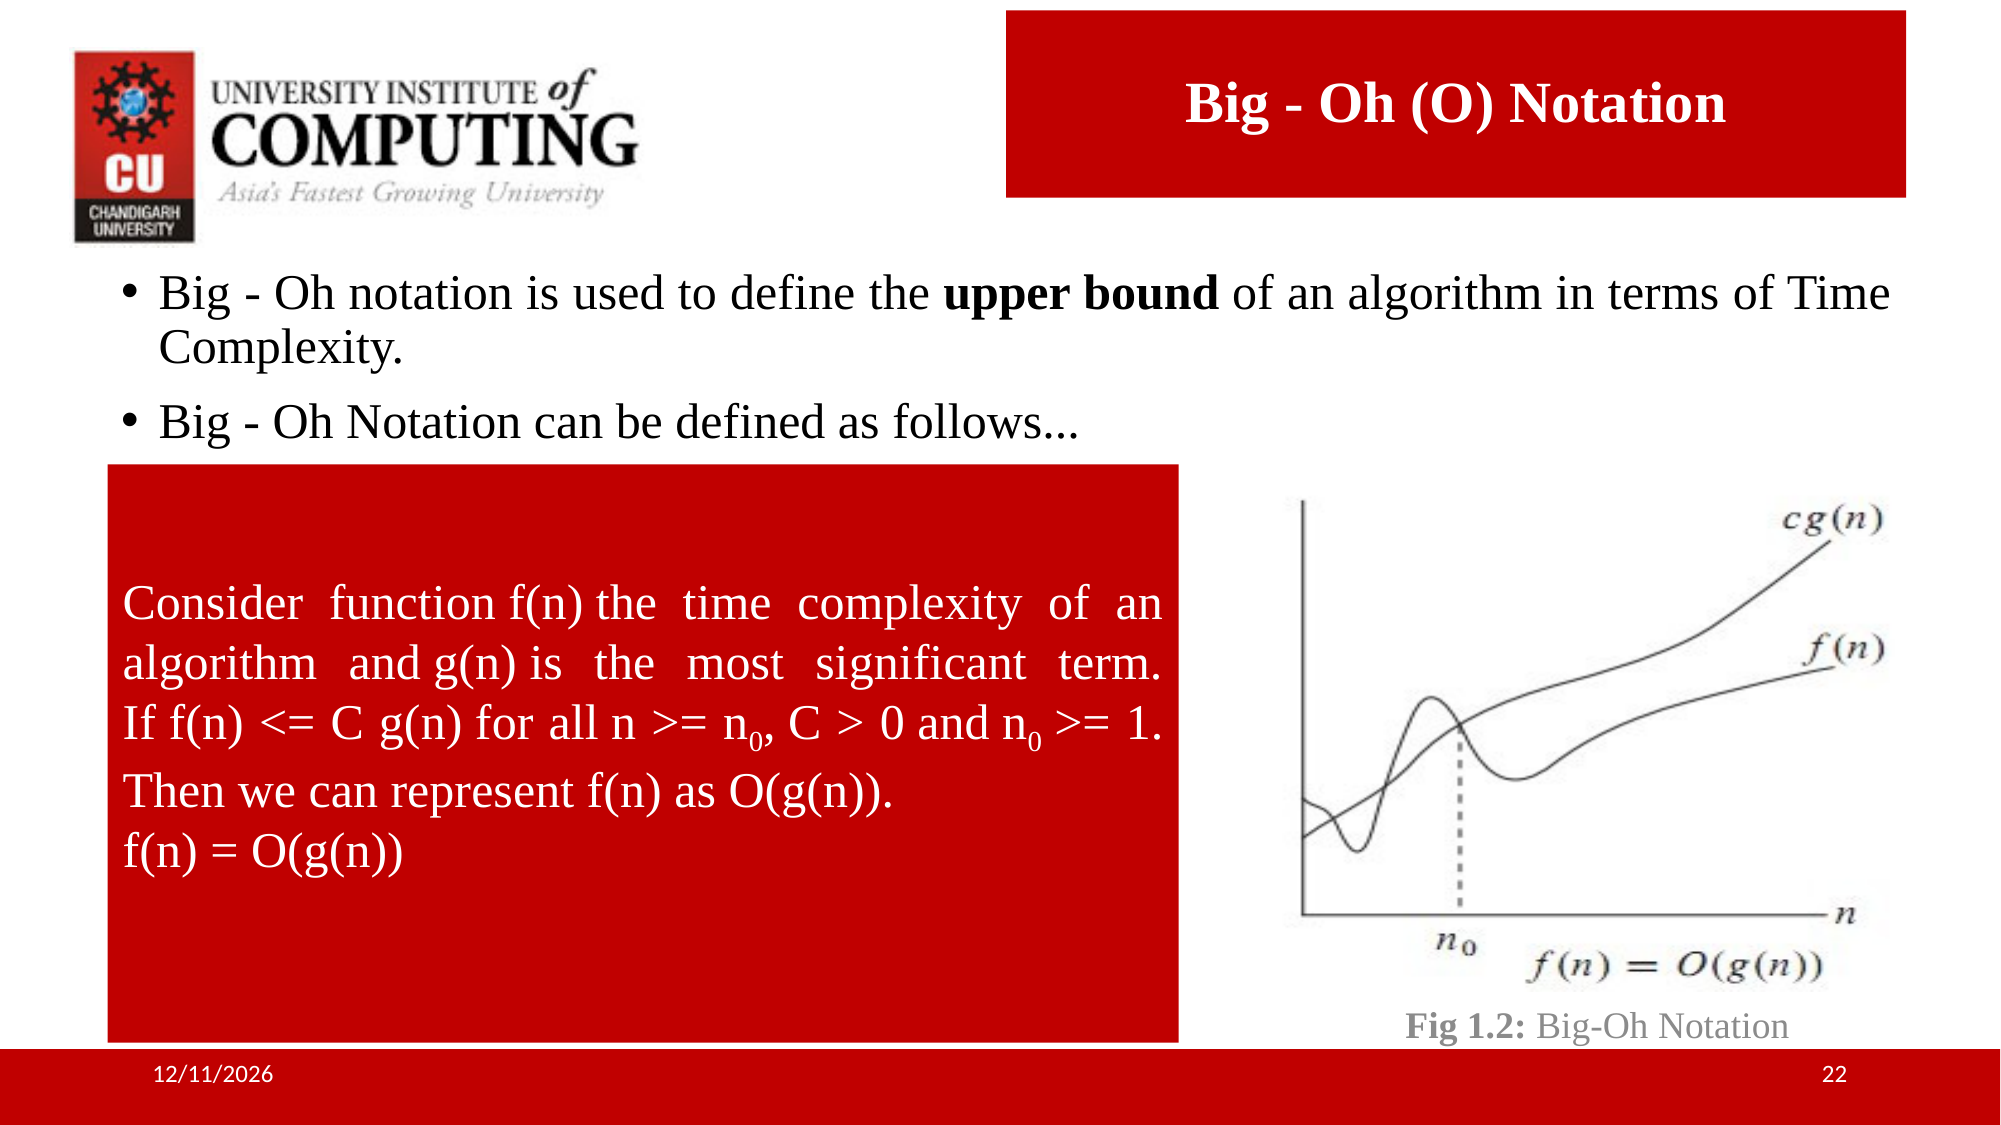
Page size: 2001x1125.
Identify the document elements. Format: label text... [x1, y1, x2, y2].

footer Fig 1.2: Big-Oh Notation [1259, 993, 1935, 1054]
list Big - Oh notation is used to define the upper bound of an algorithm in terms of Time Complexity. Big - Oh Notation can be defined as follows... [106, 258, 1907, 941]
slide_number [137, 1042, 588, 1103]
text_box Consider function f(n) the time complexity of an algorithm and g(n) is the most significant term. If f(n) <= C g(n) for all n >= n0, C > 0 and n0 >= 1. Then we can represent f(n) as O(g(n)). f(n) = O(g(n)) [107, 464, 1179, 1043]
picture [69, 47, 735, 248]
slide_number 22 [1412, 1054, 1863, 1103]
picture [1244, 433, 1955, 992]
title Big - Oh (O) Notation [1006, 10, 1907, 198]
